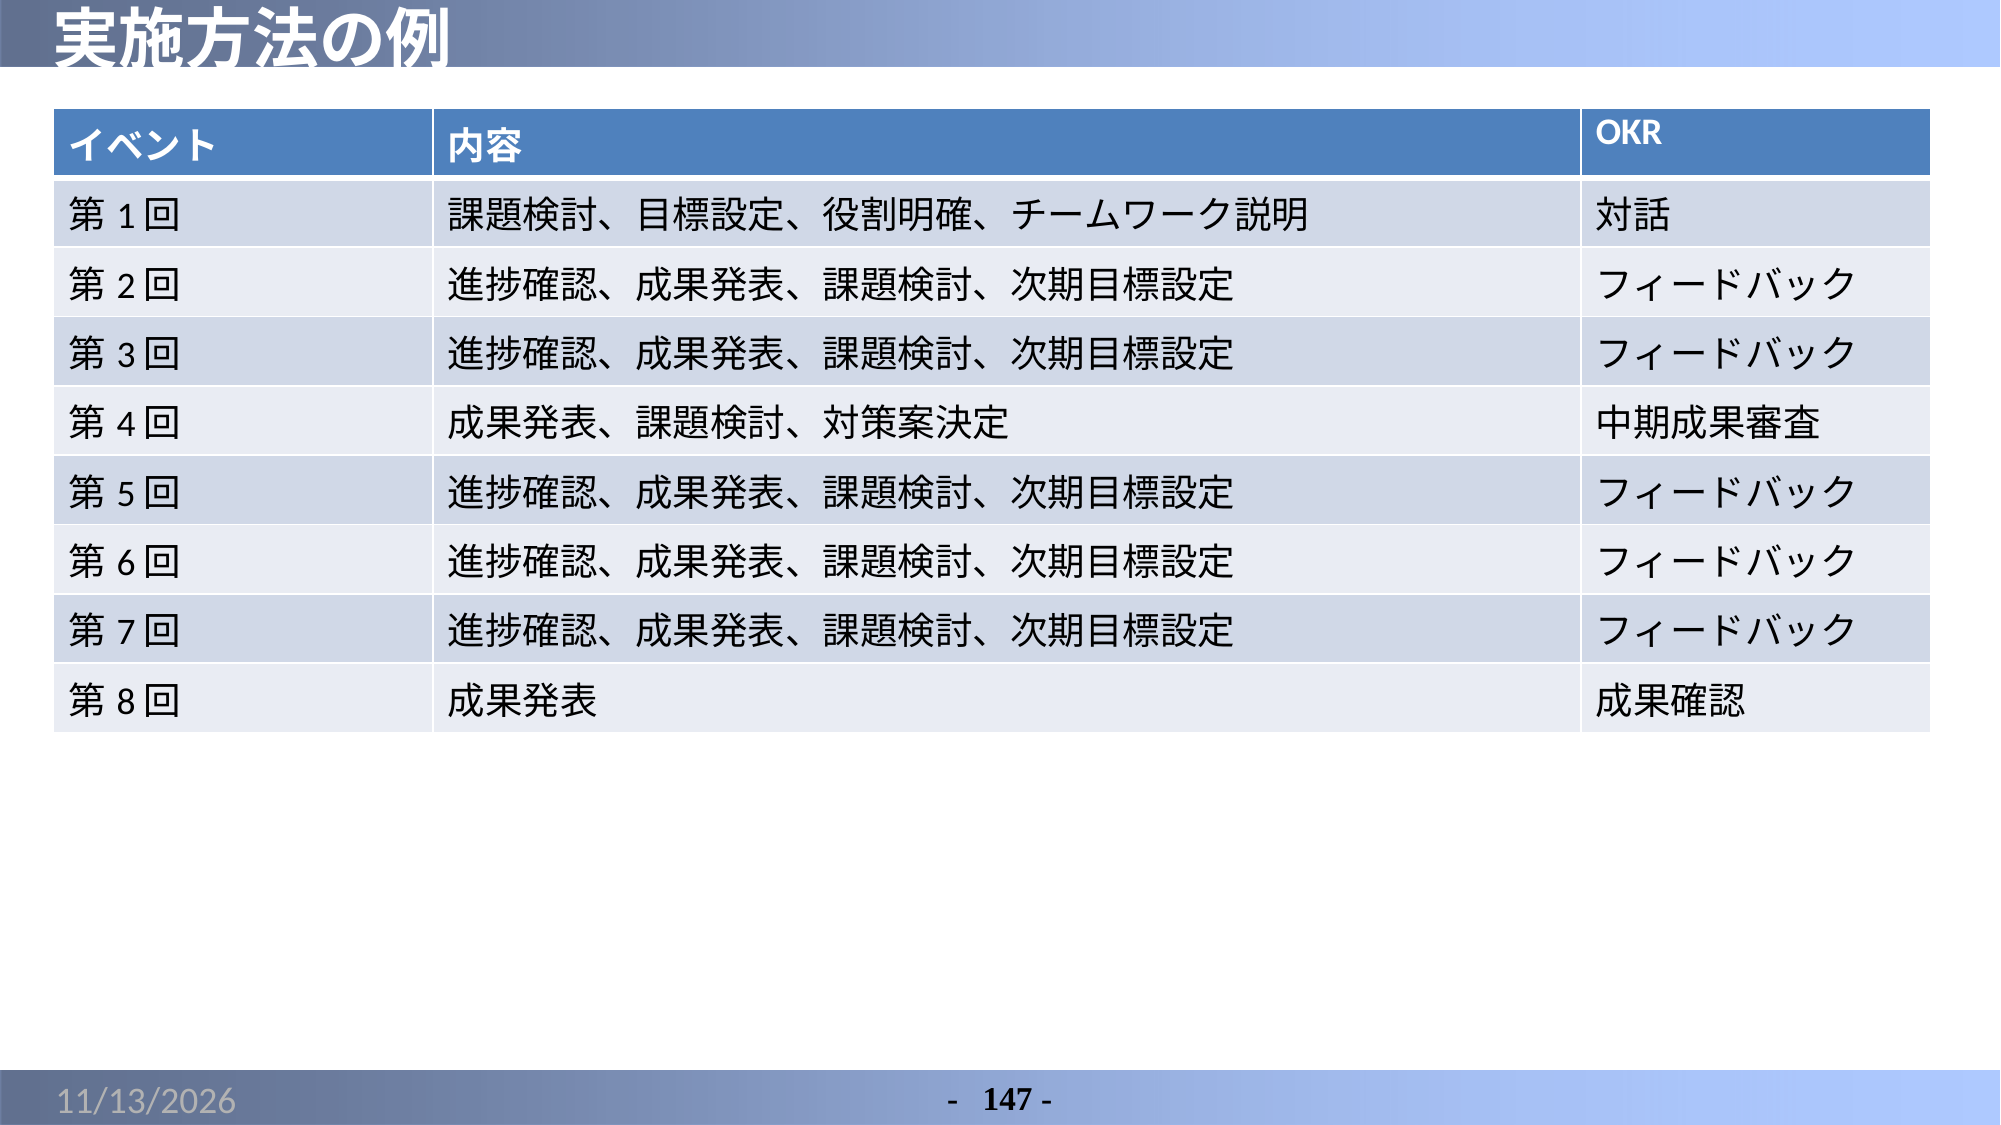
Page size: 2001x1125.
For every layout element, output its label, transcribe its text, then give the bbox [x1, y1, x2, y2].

table_header 内容 [434, 109, 1580, 175]
table_cell 課題検討、目標設定、役割明確、チームワーク説明 [434, 181, 1580, 246]
table_cell フィードバック [1582, 248, 1930, 316]
slide_number - 147 - [934, 1078, 1063, 1117]
table_cell 第2回 [54, 248, 432, 316]
table_header OKR [1582, 109, 1930, 175]
table_cell 第6回 [54, 525, 432, 593]
table_cell 対話 [1582, 181, 1930, 246]
table_cell 第4回 [54, 387, 432, 454]
table_cell 第8回 [54, 664, 432, 732]
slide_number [55, 1076, 516, 1122]
table_header イベント [54, 109, 432, 175]
table_cell 進捗確認、成果発表、課題検討、次期目標設定 [434, 525, 1580, 593]
table_cell 進捗確認、成果発表、課題検討、次期目標設定 [434, 456, 1580, 524]
table_cell 進捗確認、成果発表、課題検討、次期目標設定 [434, 248, 1580, 316]
table_cell 成果確認 [1582, 664, 1930, 732]
table_cell 成果発表 [434, 664, 1580, 732]
table_cell 進捗確認、成果発表、課題検討、次期目標設定 [434, 595, 1580, 662]
table_cell 進捗確認、成果発表、課題検討、次期目標設定 [434, 317, 1580, 385]
table_cell フィードバック [1582, 456, 1930, 524]
table_cell フィードバック [1582, 317, 1930, 385]
table_cell 第7回 [54, 595, 432, 662]
table_cell フィードバック [1582, 525, 1930, 593]
table_cell 第3回 [54, 317, 432, 385]
table_cell 第1回 [54, 181, 432, 246]
title 実施方法の例 [52, 0, 1946, 78]
table_cell フィードバック [1582, 595, 1930, 662]
table_cell 第5回 [54, 456, 432, 524]
table_cell 成果発表、課題検討、対策案決定 [434, 387, 1580, 454]
table_cell 中期成果審査 [1582, 387, 1930, 454]
